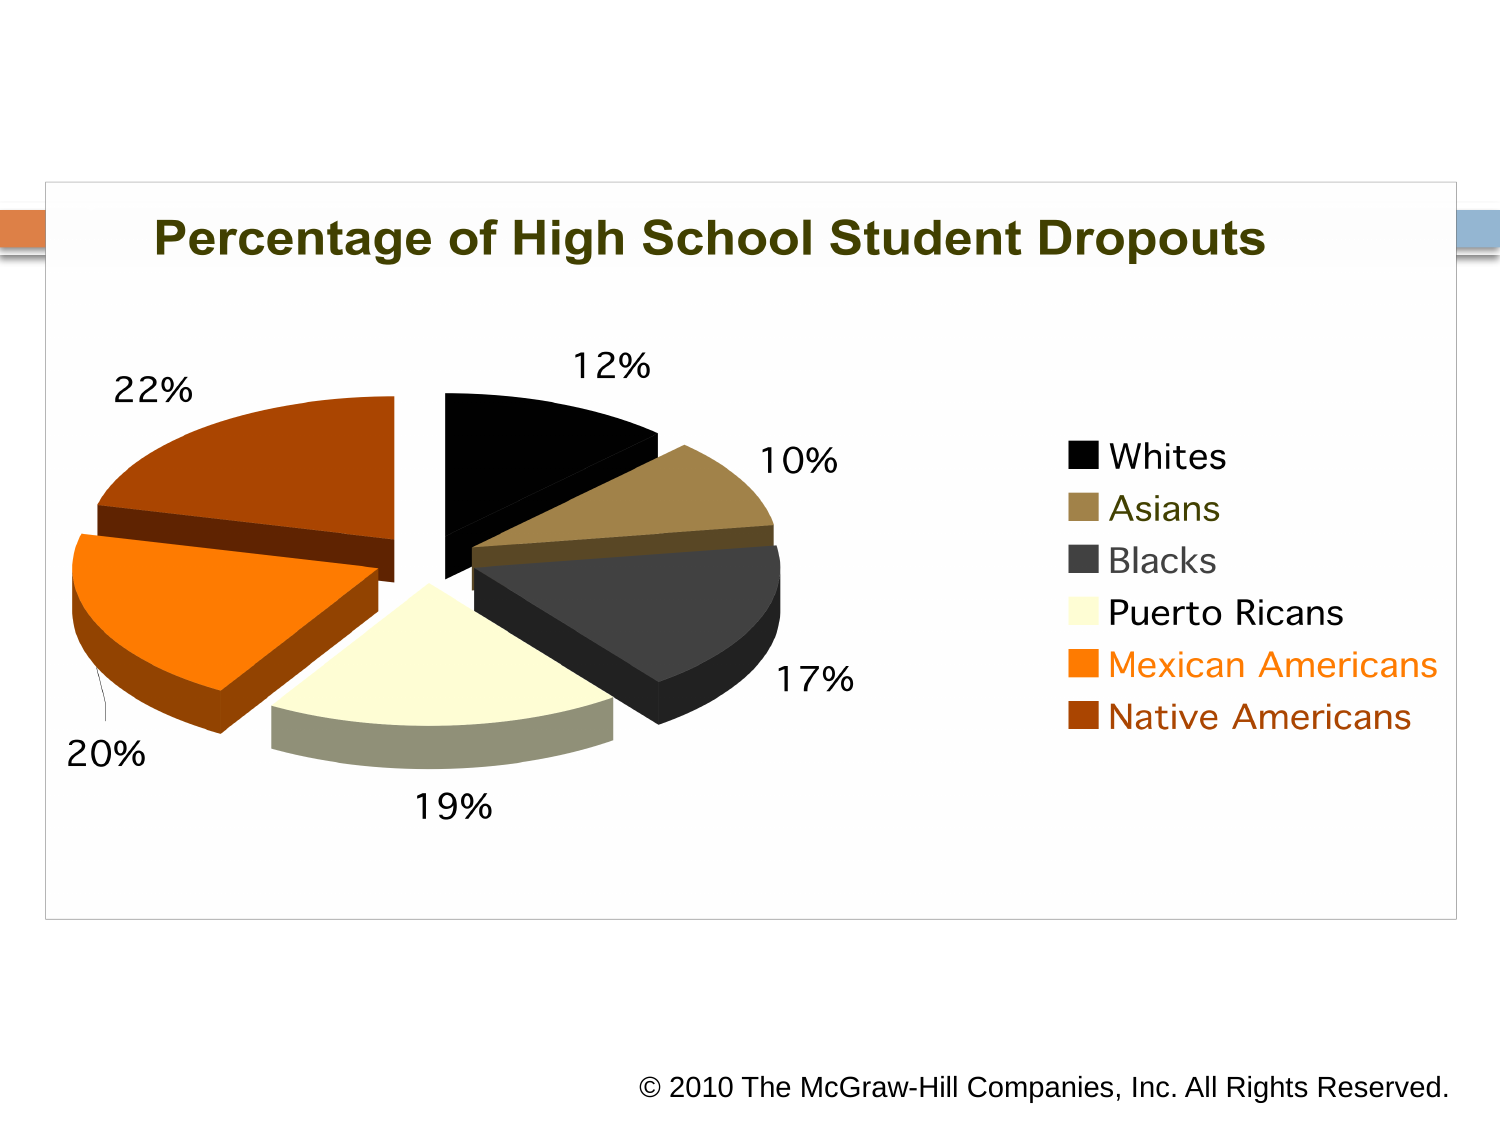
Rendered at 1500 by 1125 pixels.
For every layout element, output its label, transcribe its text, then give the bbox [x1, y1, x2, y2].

text_box © 2010 The McGraw-Hill Companies, Inc. All Rights Reserved. [624, 1061, 1500, 1124]
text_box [37, 174, 1463, 926]
